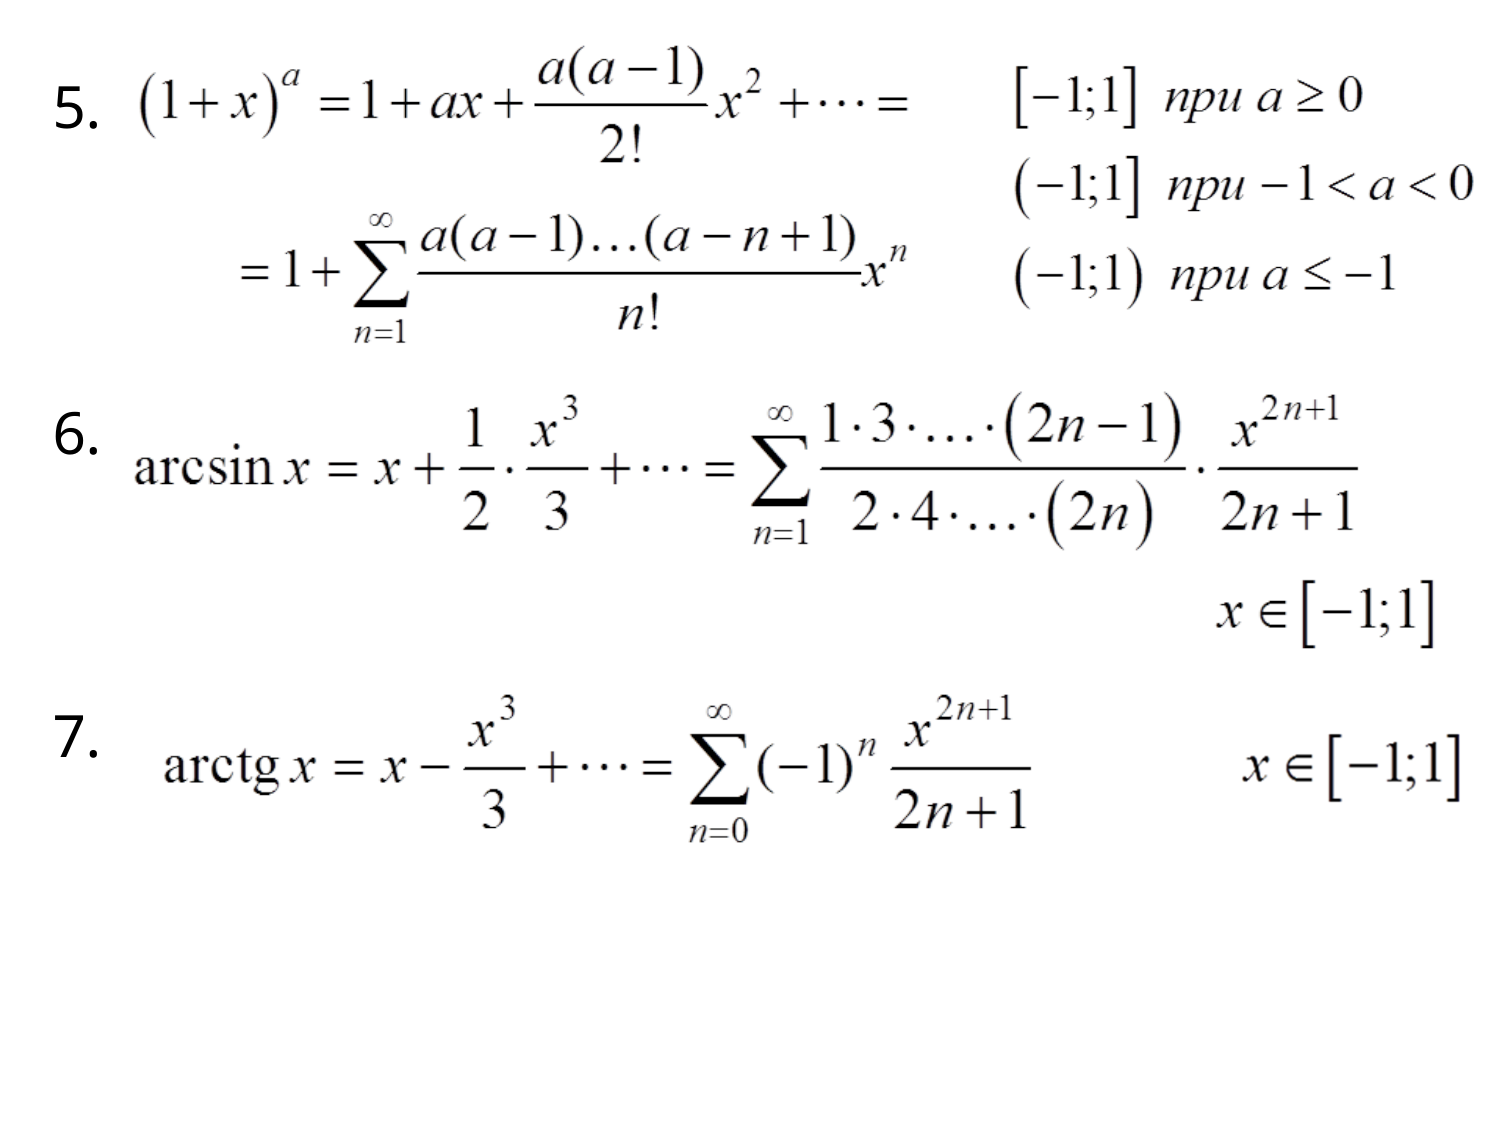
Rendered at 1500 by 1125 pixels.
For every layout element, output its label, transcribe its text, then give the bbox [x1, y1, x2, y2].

picture [1212, 574, 1441, 655]
picture [1238, 728, 1467, 808]
picture [235, 198, 913, 349]
picture [1012, 62, 1478, 314]
list 5. 6. 7. [37, 62, 1425, 1005]
picture [137, 37, 913, 171]
picture [160, 687, 1037, 849]
picture [132, 387, 1363, 557]
